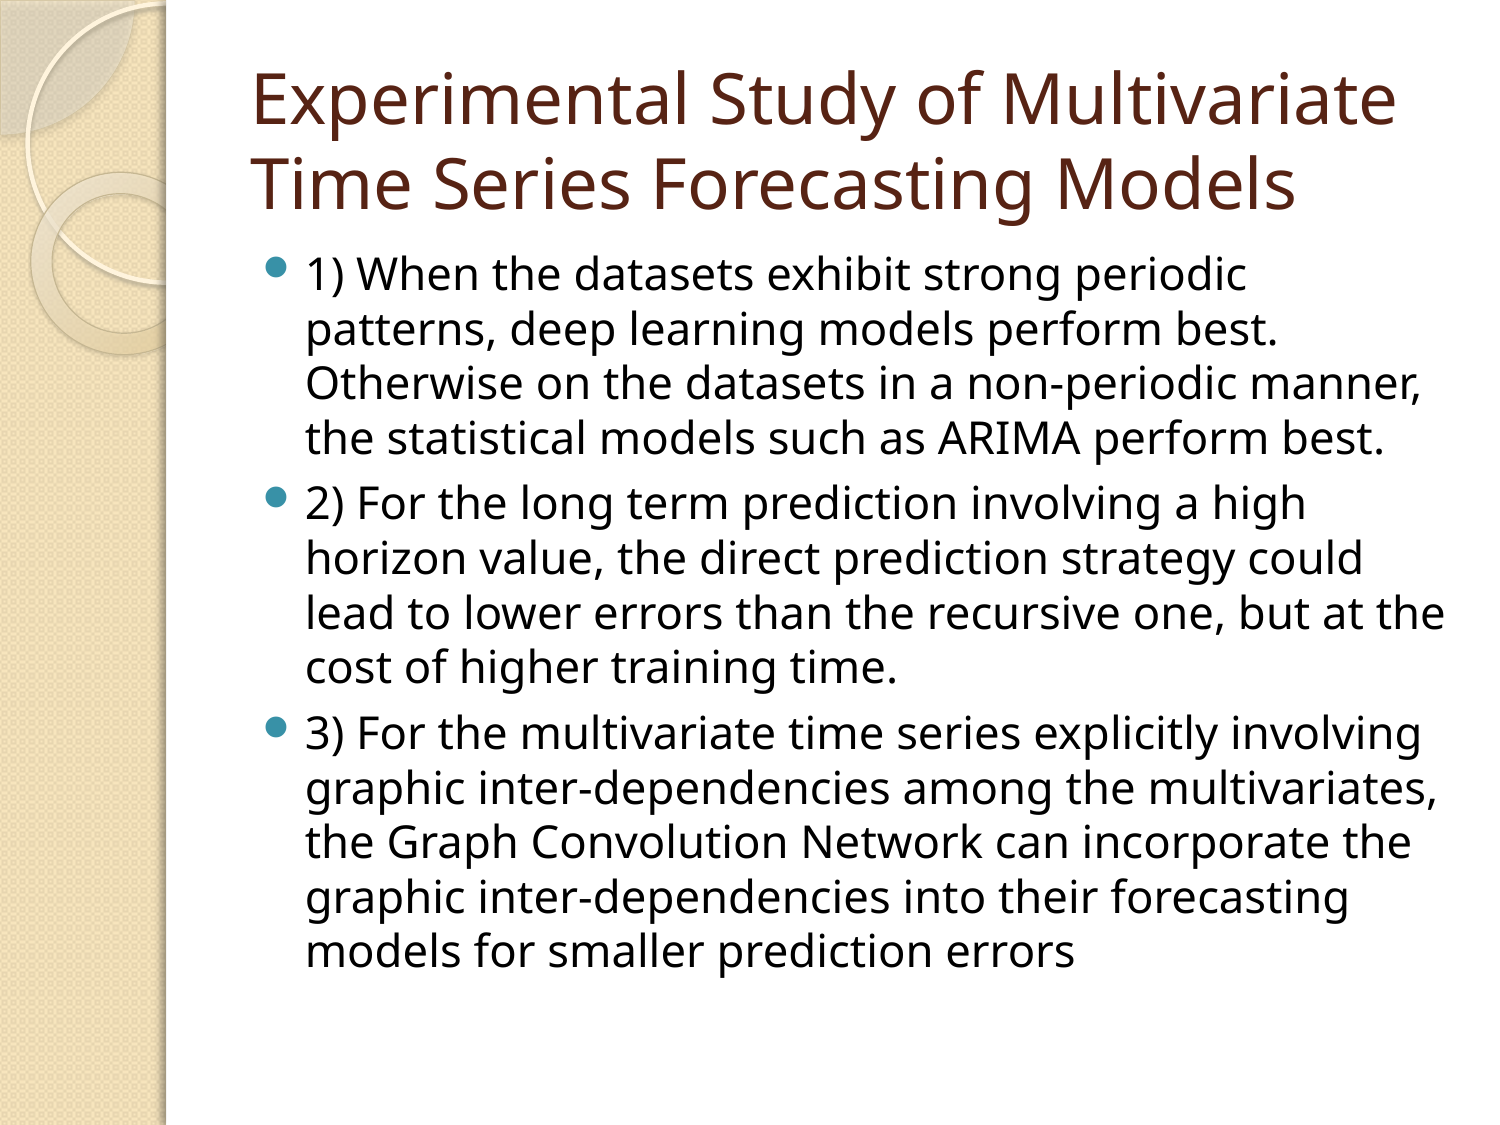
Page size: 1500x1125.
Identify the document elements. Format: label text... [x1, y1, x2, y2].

list 1) When the datasets exhibit strong periodic patterns, deep learning models perform best. Otherwise on the datasets in a non-periodic manner, the statistical models such as ARIMA perform best. 2) For the long term prediction involving a high horizon value, the direct prediction strategy could lead to lower errors than the recursive one, but at the cost of higher training time. 3) For the multivariate time series explicitly involving graphic inter-dependencies among the multivariates, the Graph Convolution Network can incorporate the graphic inter-dependencies into their forecasting models for smaller prediction errors [235, 237, 1466, 1025]
title Experimental Study of Multivariate Time Series Forecasting Models [235, 45, 1466, 233]
